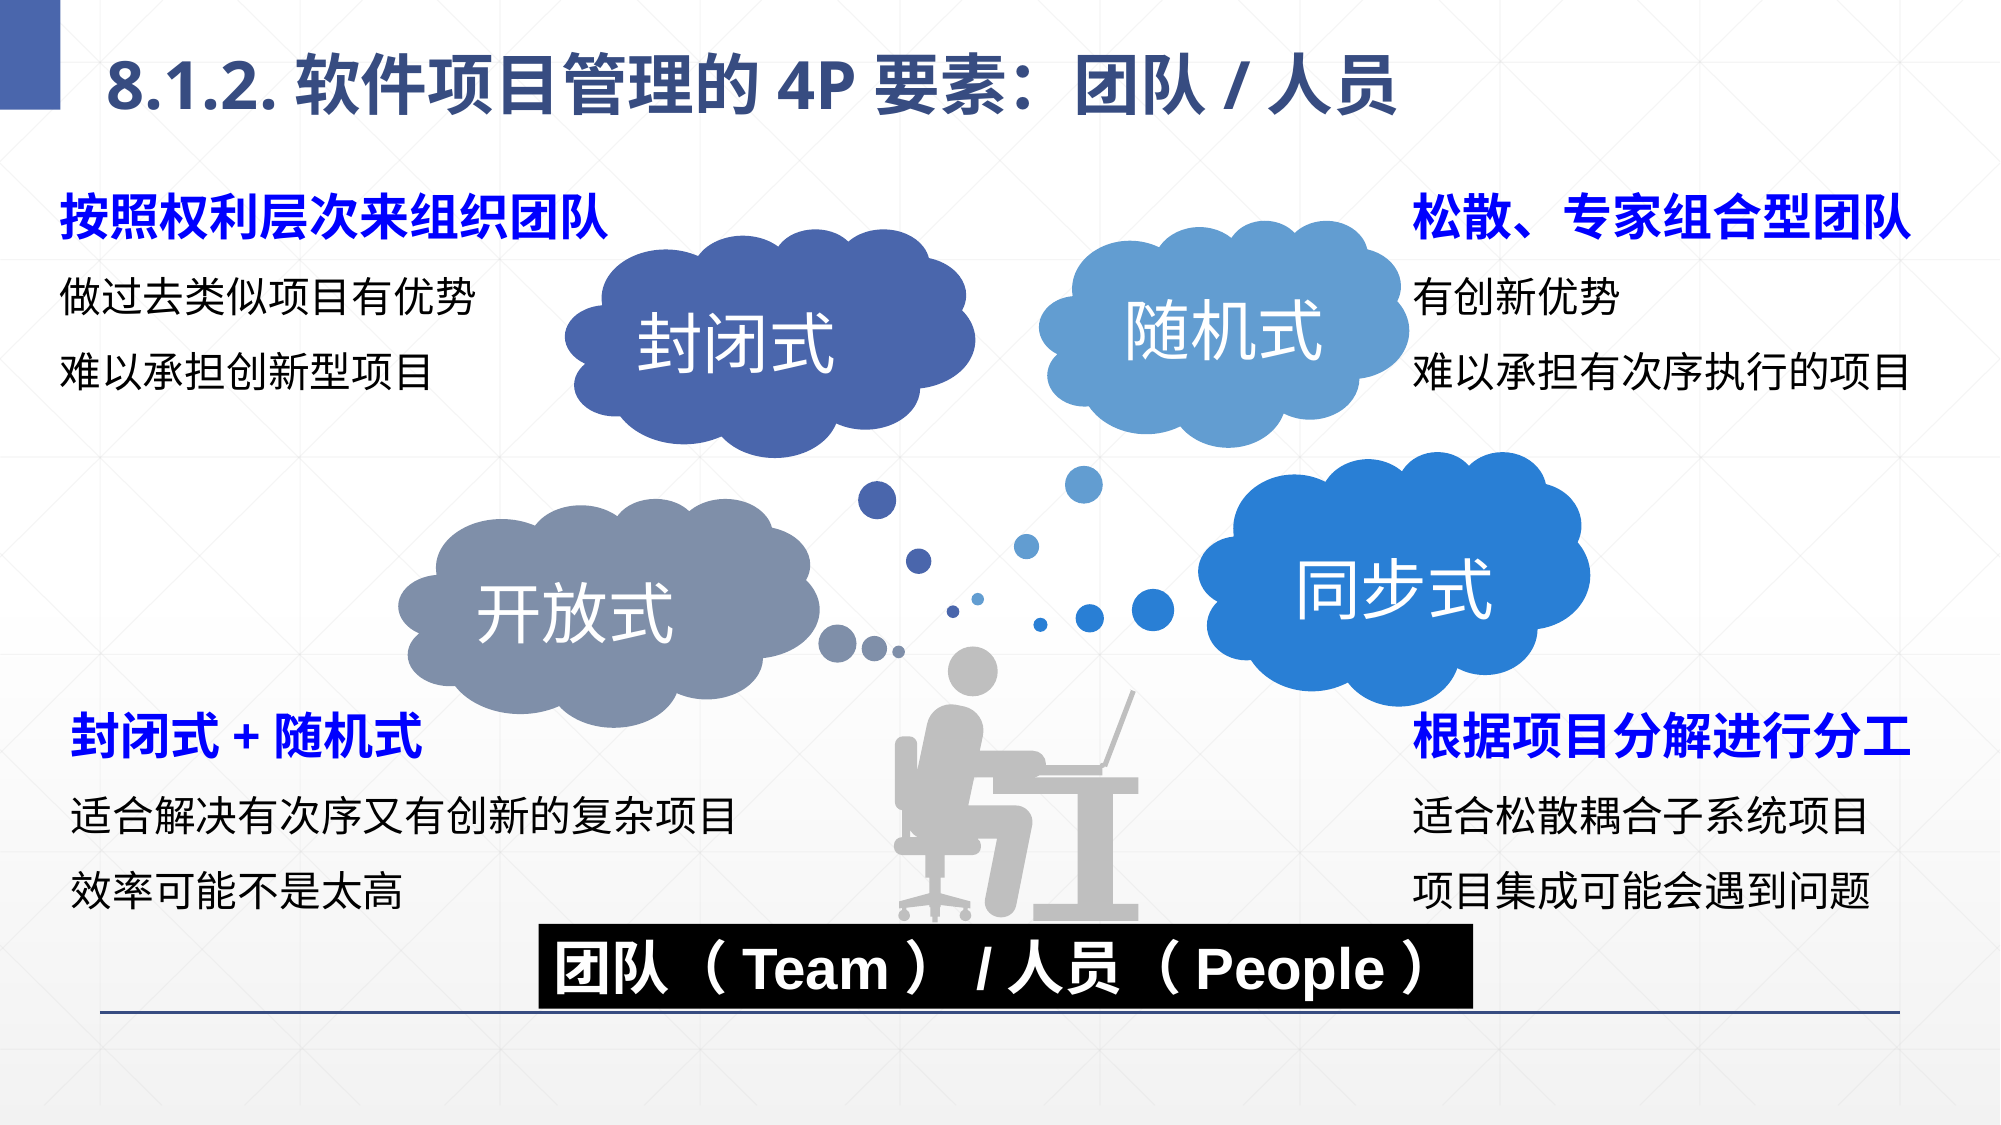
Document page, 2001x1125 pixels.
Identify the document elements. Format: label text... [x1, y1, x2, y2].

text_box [565, 228, 976, 458]
text_box 按照权利层次来组织团队 做过去类似项目有优势 难以承担创新型项目 [44, 147, 648, 403]
text_box 根据项目分解进行分工 适合松散耦合子系统项目 项目集成可能会遇到问题 [1397, 667, 2000, 923]
text_box 松散、专家组合型团队 有创新优势 难以承担有次序执行的项目 [1397, 147, 2000, 403]
text_box 封闭式+随机式 适合解决有次序又有创新的复杂项目 效率可能不是太高 [55, 667, 809, 923]
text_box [1039, 220, 1410, 447]
text_box [947, 646, 998, 697]
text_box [398, 498, 820, 727]
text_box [1198, 451, 1591, 706]
title 8.1.2.软件项目管理的4P要素：团队/人员 [91, 11, 1937, 121]
text_box 团队（Team）/人员（People） [538, 923, 1474, 1009]
text_box [893, 689, 1139, 923]
